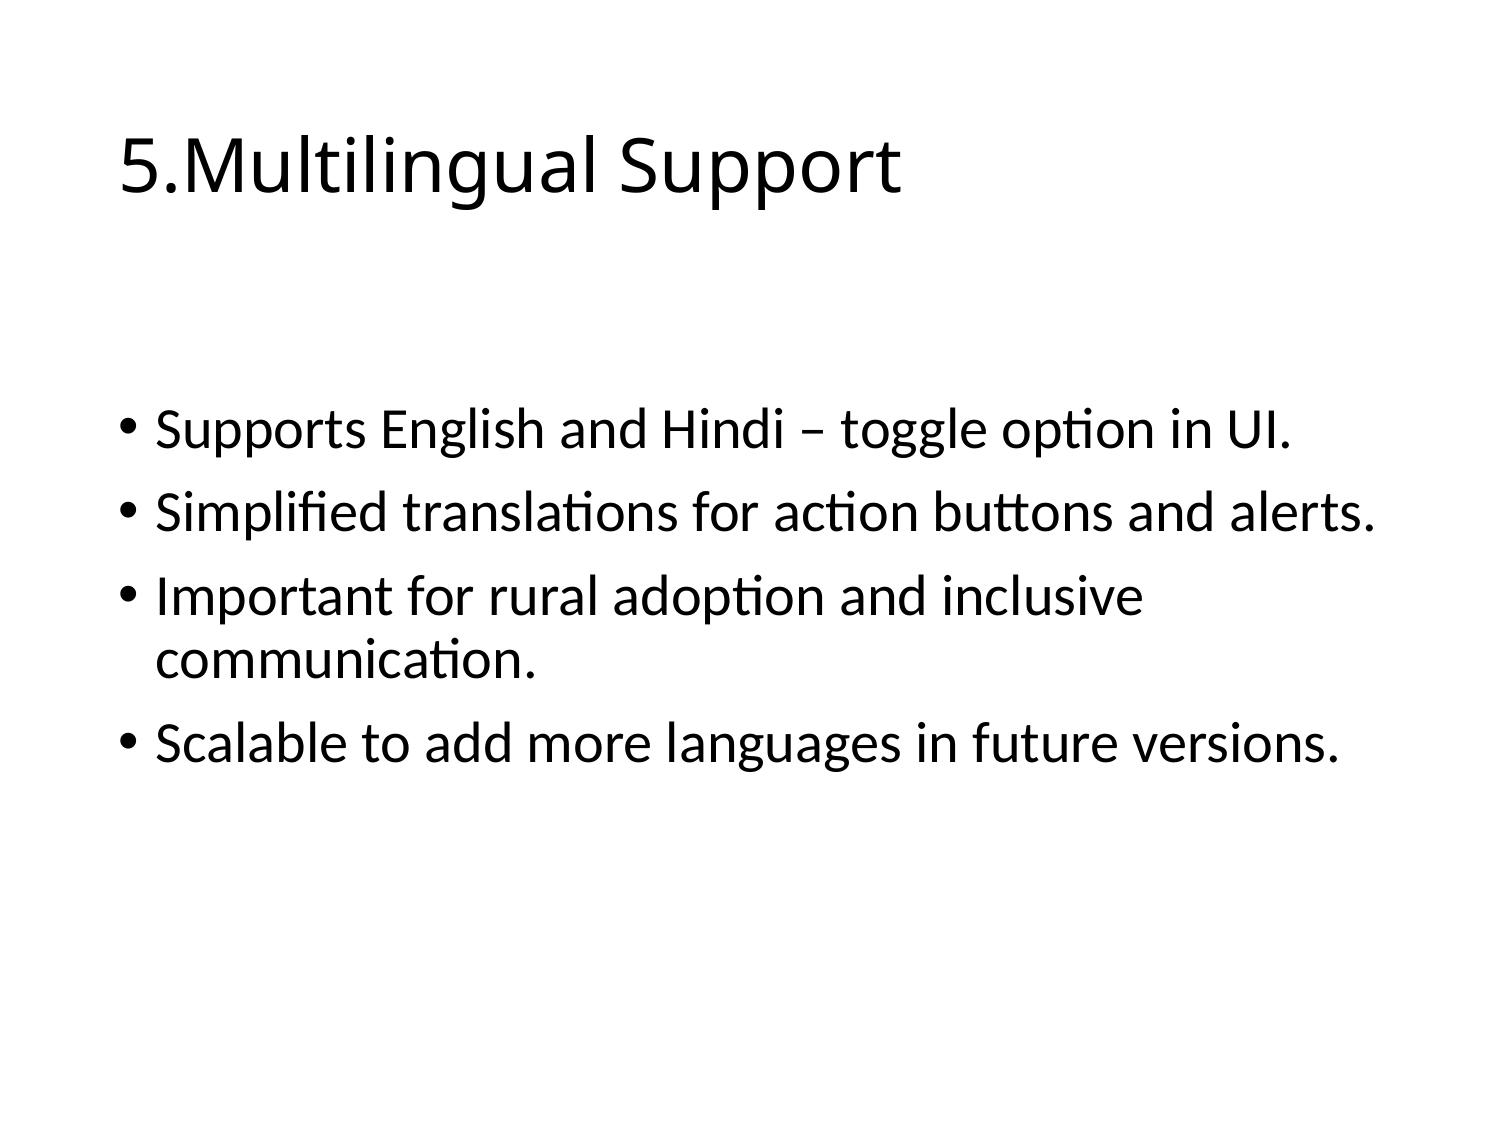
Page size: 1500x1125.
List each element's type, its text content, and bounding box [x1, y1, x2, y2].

title 5.Multilingual Support [103, 59, 1397, 278]
list Supports English and Hindi – toggle option in UI. Simplified translations for action buttons and alerts. Important for rural adoption and inclusive communication. Scalable to add more languages in future versions. [103, 299, 1397, 1014]
